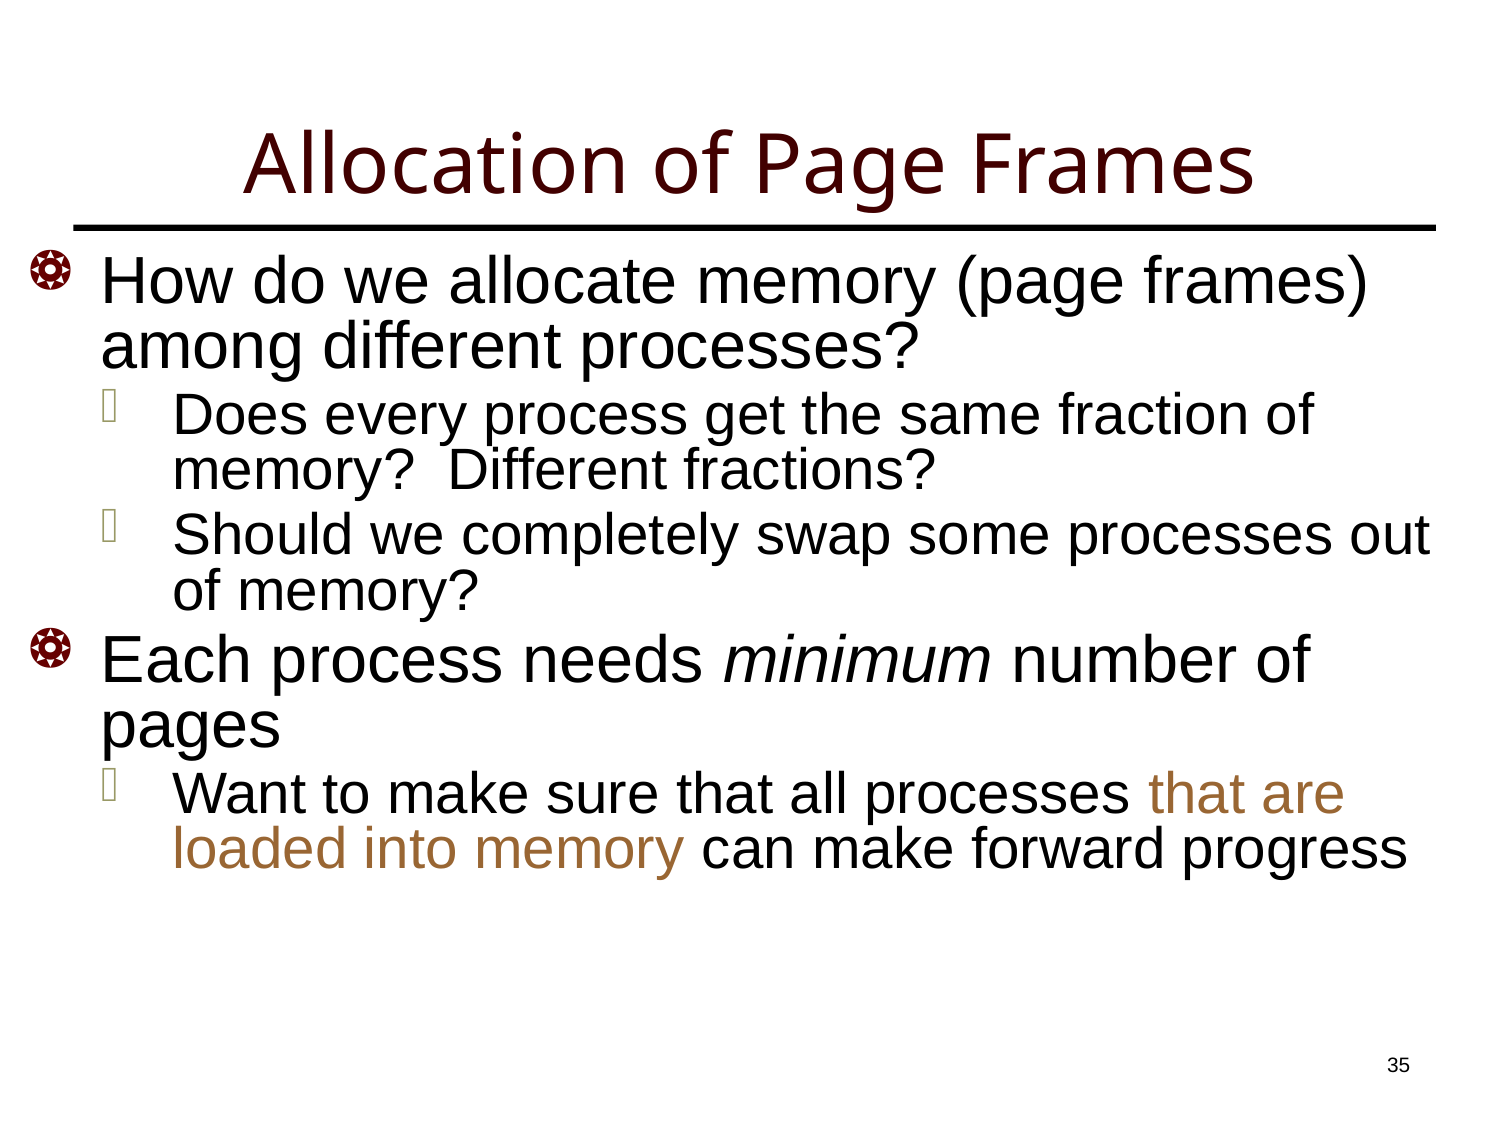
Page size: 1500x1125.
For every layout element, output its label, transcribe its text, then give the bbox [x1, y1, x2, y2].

slide_number 34 [1112, 1043, 1426, 1120]
list How do we allocate memory (page frames) among different processes? Does every process get the same fraction of memory? Different fractions? Should we completely swap some processes out of memory? Each process needs minimum number of pages Want to make sure that all processes that are loaded into memory can make forward progress [8, 245, 1480, 1125]
title Allocation of Page Frames [74, 66, 1427, 218]
